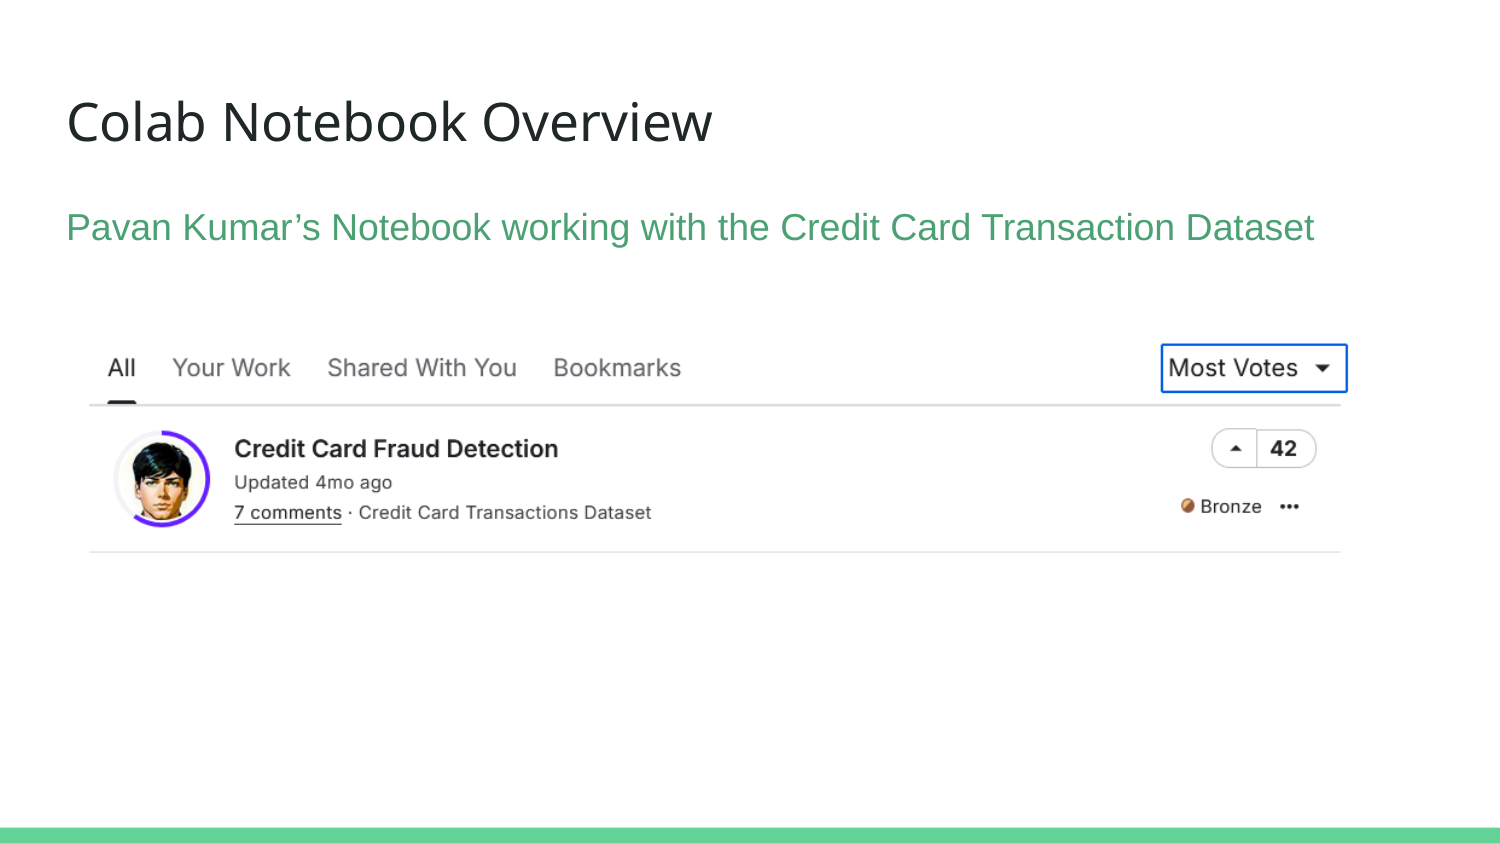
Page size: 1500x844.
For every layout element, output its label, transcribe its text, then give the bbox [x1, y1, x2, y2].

picture [64, 303, 1365, 555]
title Colab Notebook Overview [51, 72, 1449, 167]
text_box Pavan Kumar’s Notebook working with the Credit Card Transaction Dataset [51, 188, 1378, 283]
